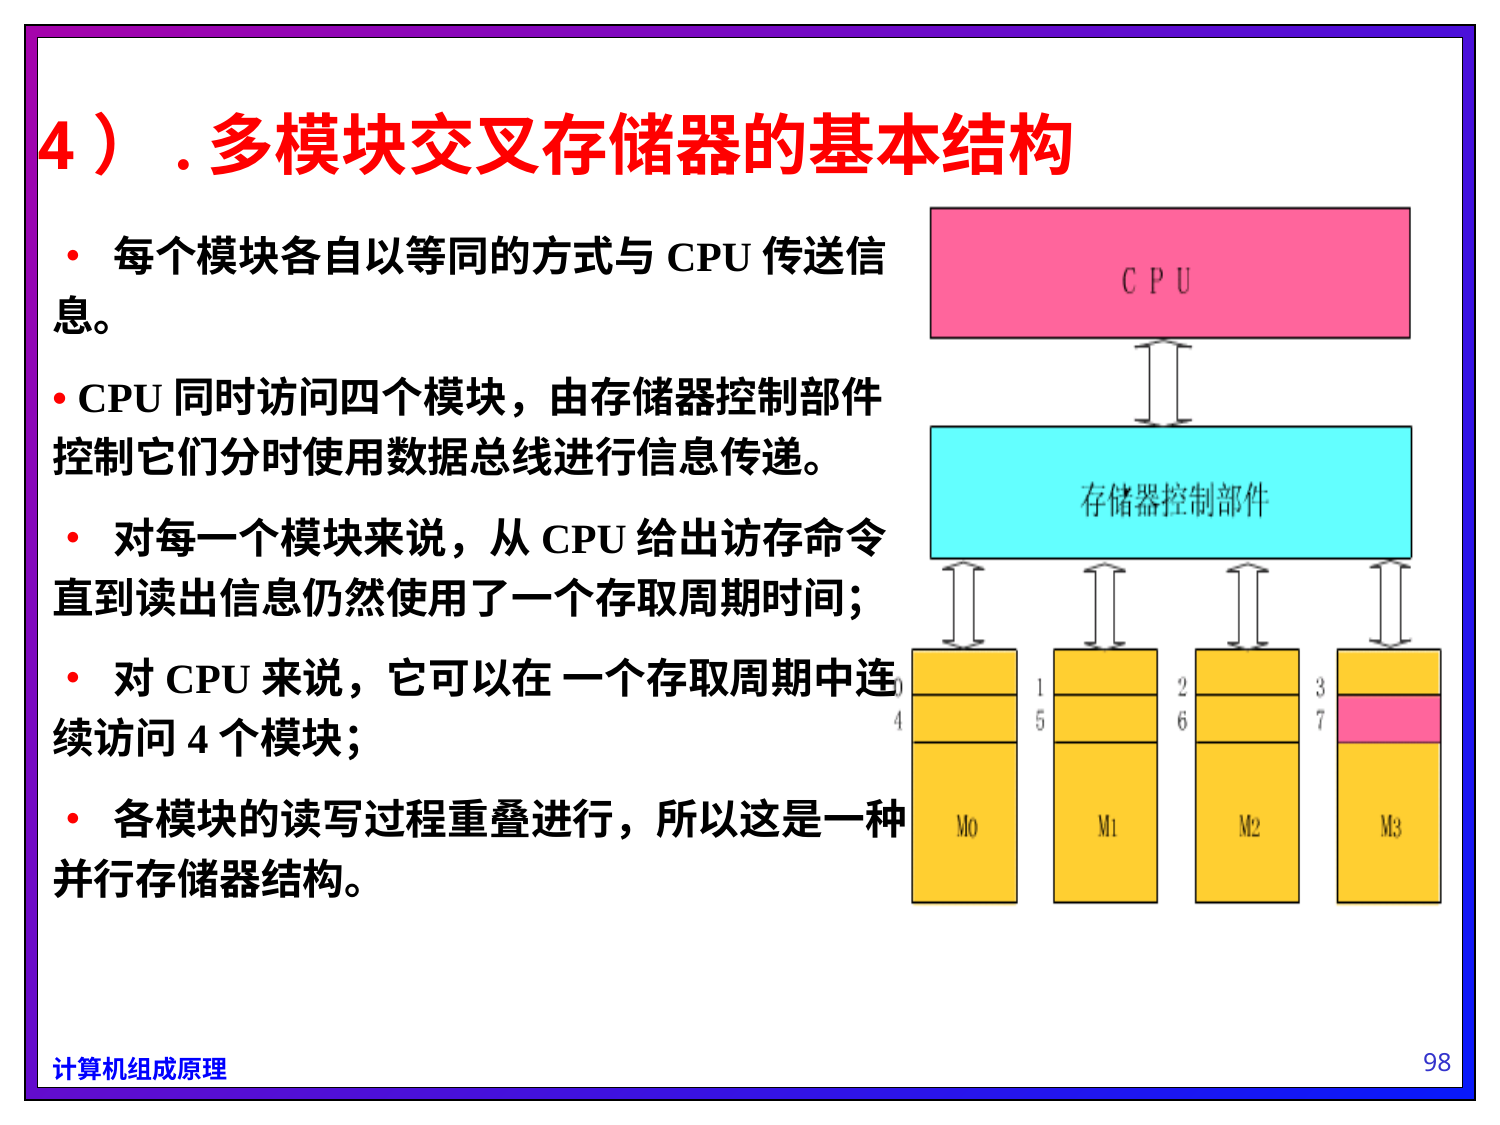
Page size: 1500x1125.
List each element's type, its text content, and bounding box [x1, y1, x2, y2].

picture [887, 199, 1449, 915]
text_box • 每个模块各自以等同的方式与CPU传送信息。 • CPU同时访问四个模块，由存储器控制部件控制它们分时使用数据总线进行信息传递。 • 对每一个模块来说，从CPU给出访存命令直到读出信息仍然使用了一个存取周期时间； • 对CPU来说，它可以在 一个存取周期中连续访问4个模块； • 各模块的读写过程重叠进行，所以这是一种并行存储器结构。 [37, 212, 882, 911]
text_box 4）.多模块交叉存储器的基本结构 [21, 95, 1152, 190]
